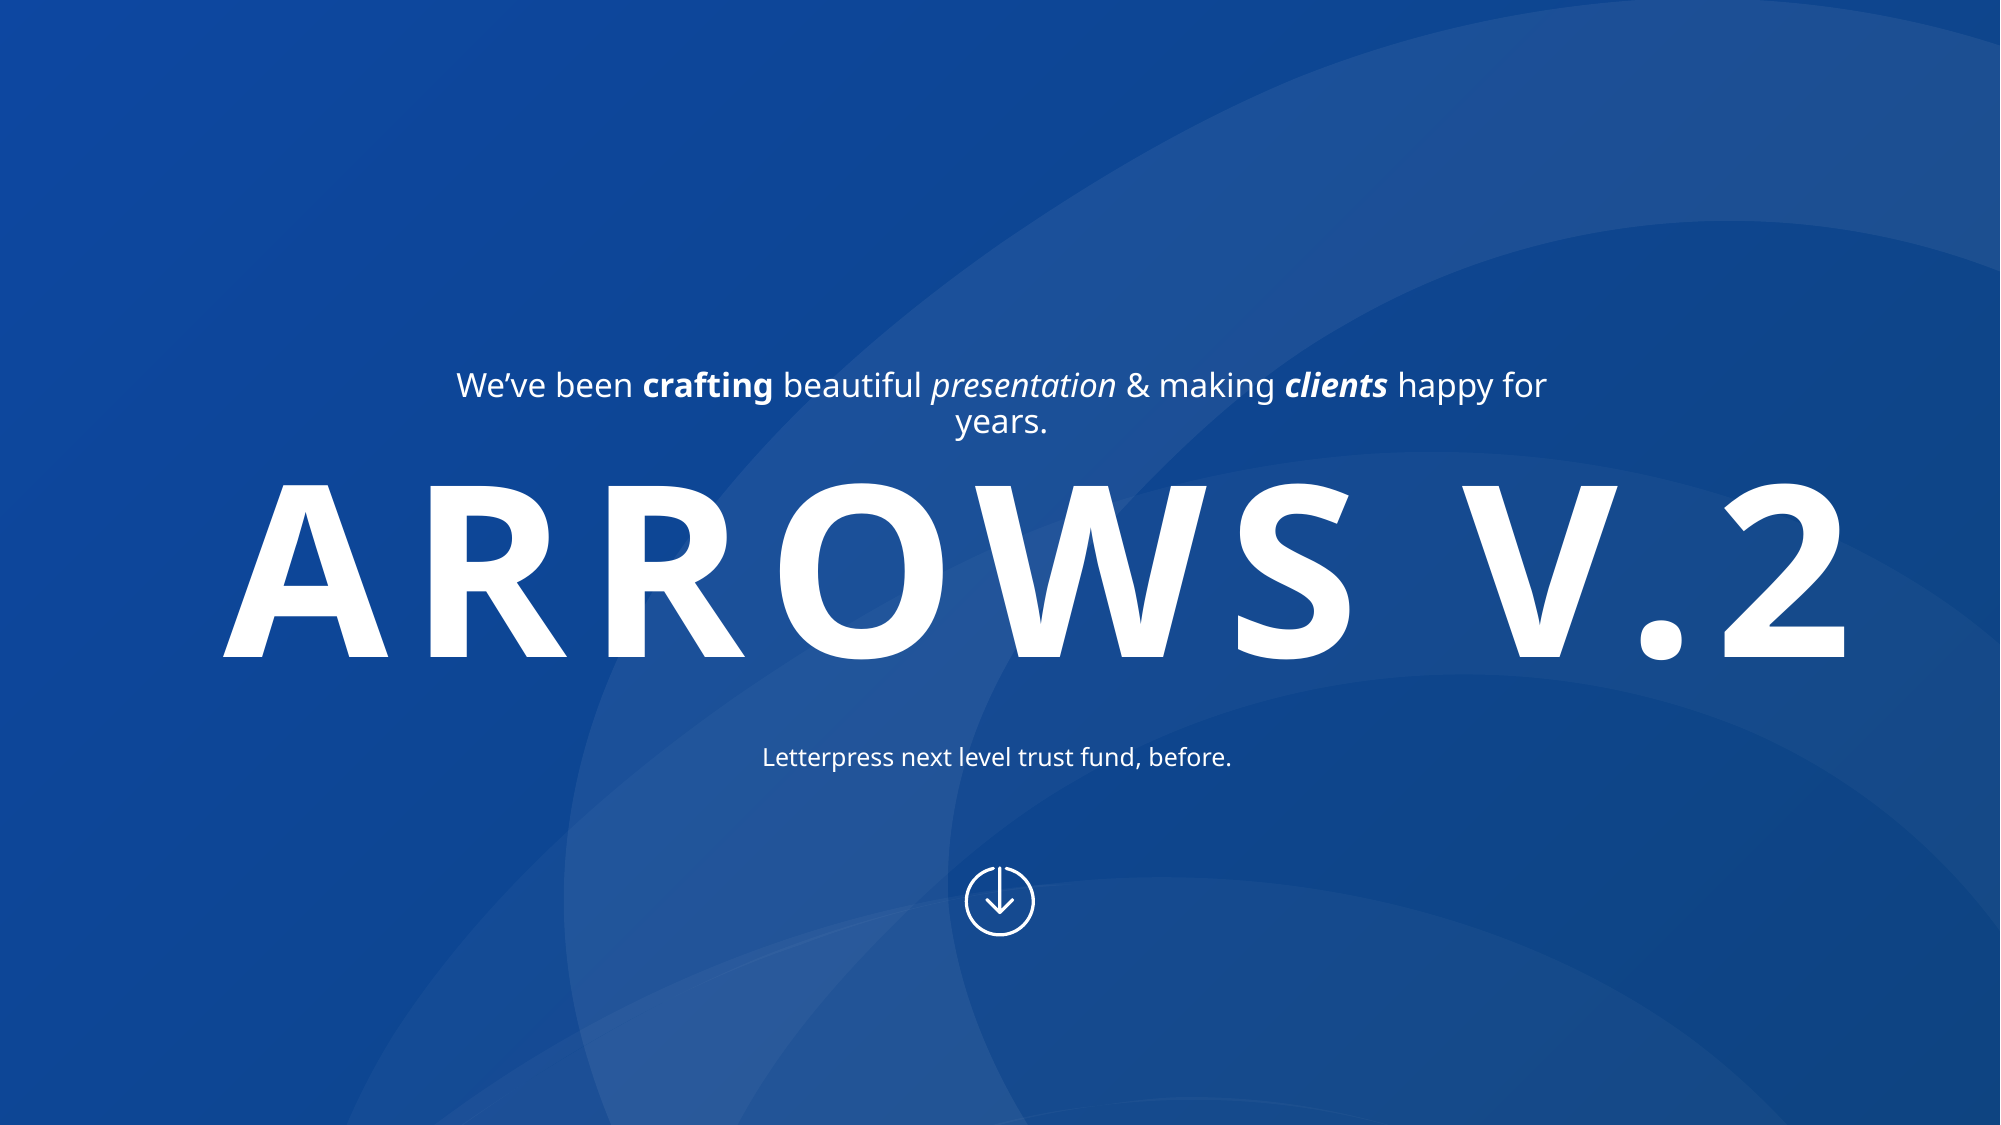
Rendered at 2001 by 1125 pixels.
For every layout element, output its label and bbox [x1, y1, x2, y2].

text_box [1, 0, 2000, 1125]
